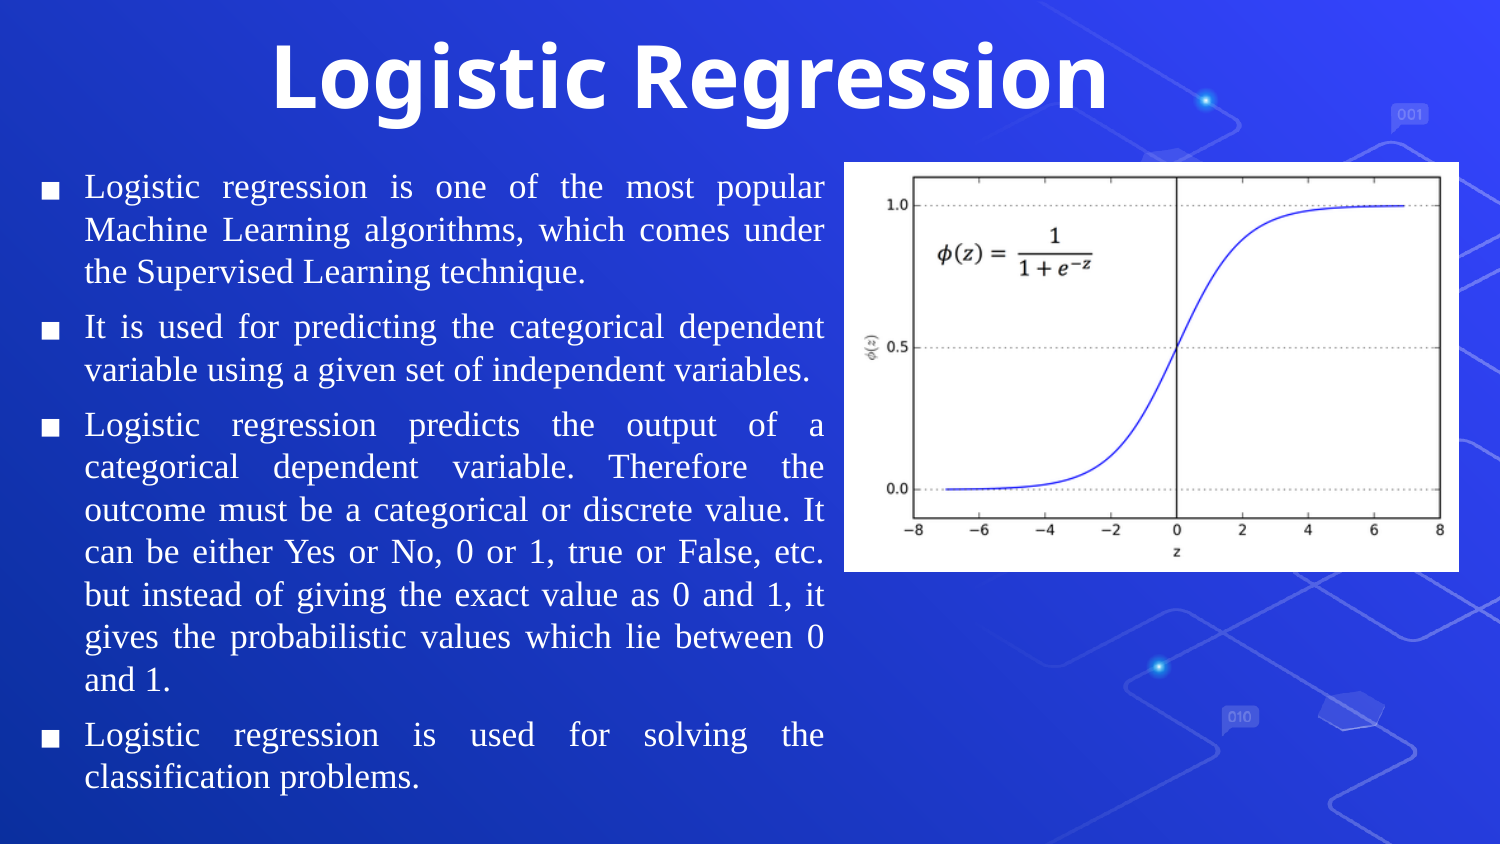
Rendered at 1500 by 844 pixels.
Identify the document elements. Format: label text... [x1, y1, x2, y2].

title Logistic Regression [269, 26, 1142, 126]
picture [0, 0, 1500, 844]
list Logistic regression is one of the most popular Machine Learning algorithms, which comes under the Supervised Learning technique. It is used for predicting the categorical dependent variable using a given set of independent variables. Logistic regression predicts the output of a categorical dependent variable. Therefore the outcome must be a categorical or discrete value. It can be either Yes or No, 0 or 1, true or False, etc. but instead of giving the exact value as 0 and 1, it gives the probabilistic values which lie between 0 and 1. Logistic regression is used for solving the classification problems. [37, 162, 829, 818]
